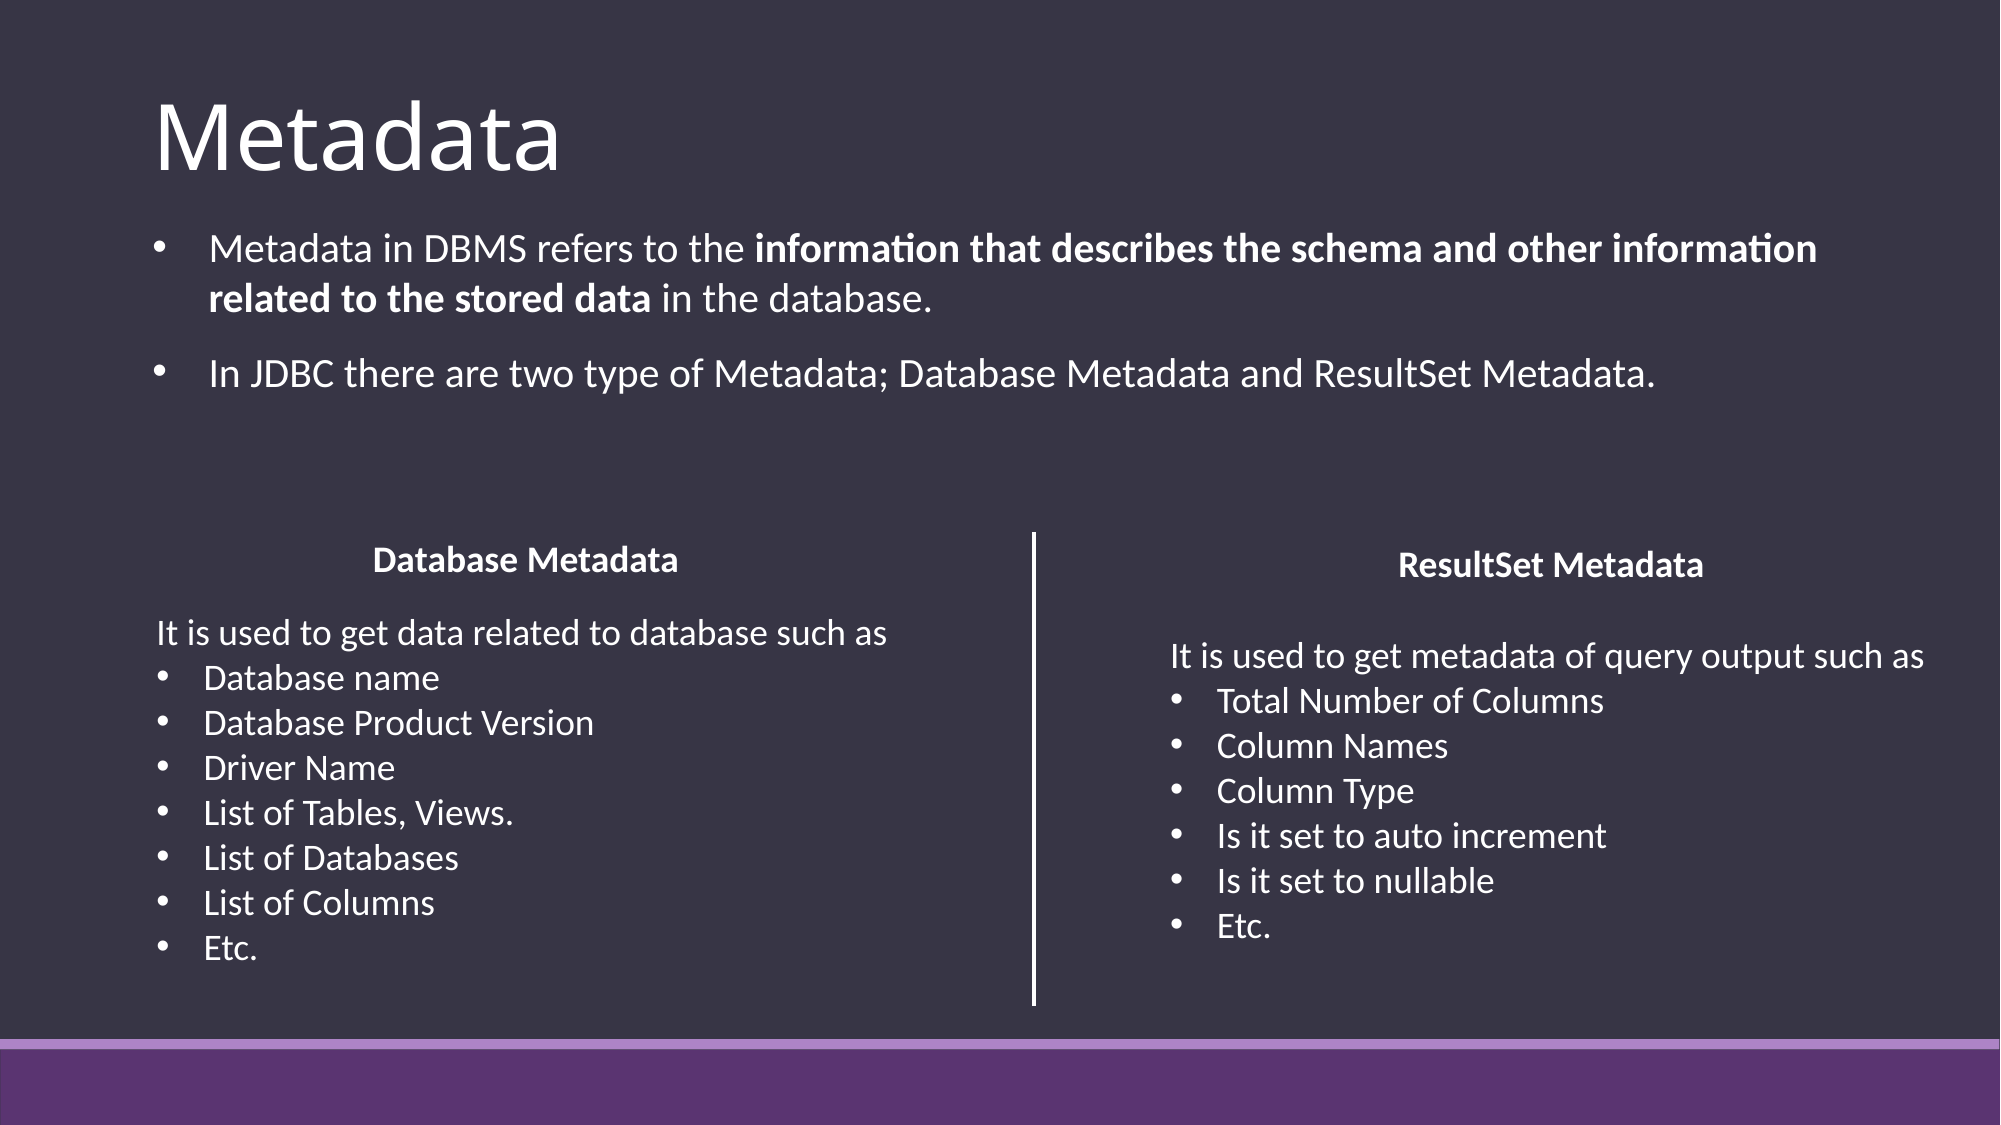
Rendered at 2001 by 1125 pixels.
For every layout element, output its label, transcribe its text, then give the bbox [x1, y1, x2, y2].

text_box It is used to get metadata of query output such as Total Number of Columns Column Names Column Type Is it set to auto increment Is it set to nullable Etc. [1155, 623, 1941, 954]
text_box Database Metadata [358, 527, 695, 588]
text_box It is used to get data related to database such as Database name Database Product Version Driver Name List of Tables, Views. List of Databases List of Columns Etc. [141, 600, 904, 976]
text_box Metadata in DBMS refers to the information that describes the schema and other information related to the stored data in the database. In JDBC there are two type of Metadata; Database Metadata and ResultSet Metadata. [137, 213, 1881, 404]
text_box ResultSet Metadata [1383, 532, 1720, 592]
text_box Metadata [137, 83, 1863, 213]
